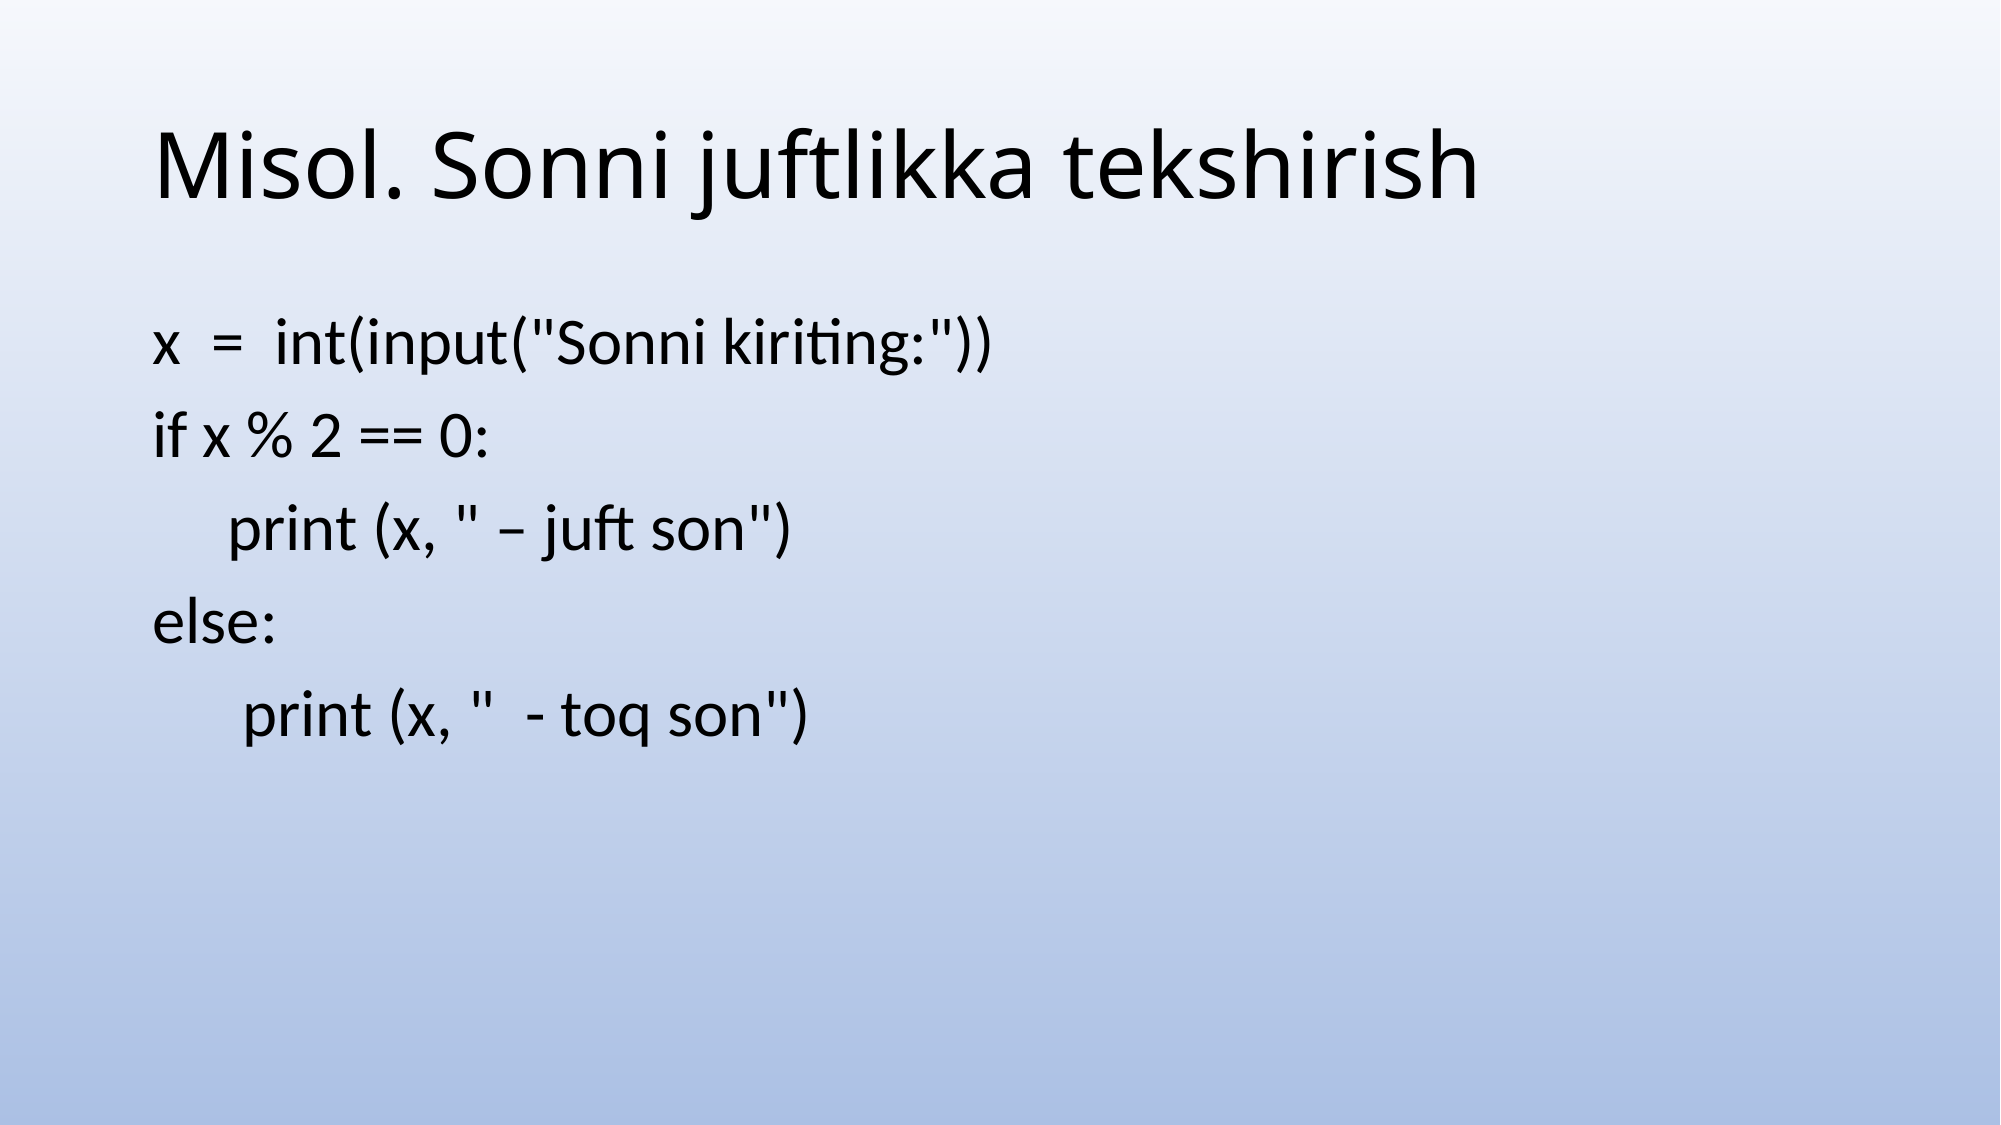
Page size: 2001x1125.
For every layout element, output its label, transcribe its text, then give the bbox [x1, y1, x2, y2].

list х = int(input("Sonni kiriting:")) if х % 2 == 0: print (x, " – juft son") else: print (x, " - toq son") [137, 299, 1863, 1014]
title Misol. Sonni juftlikka tekshirish [137, 59, 1863, 278]
